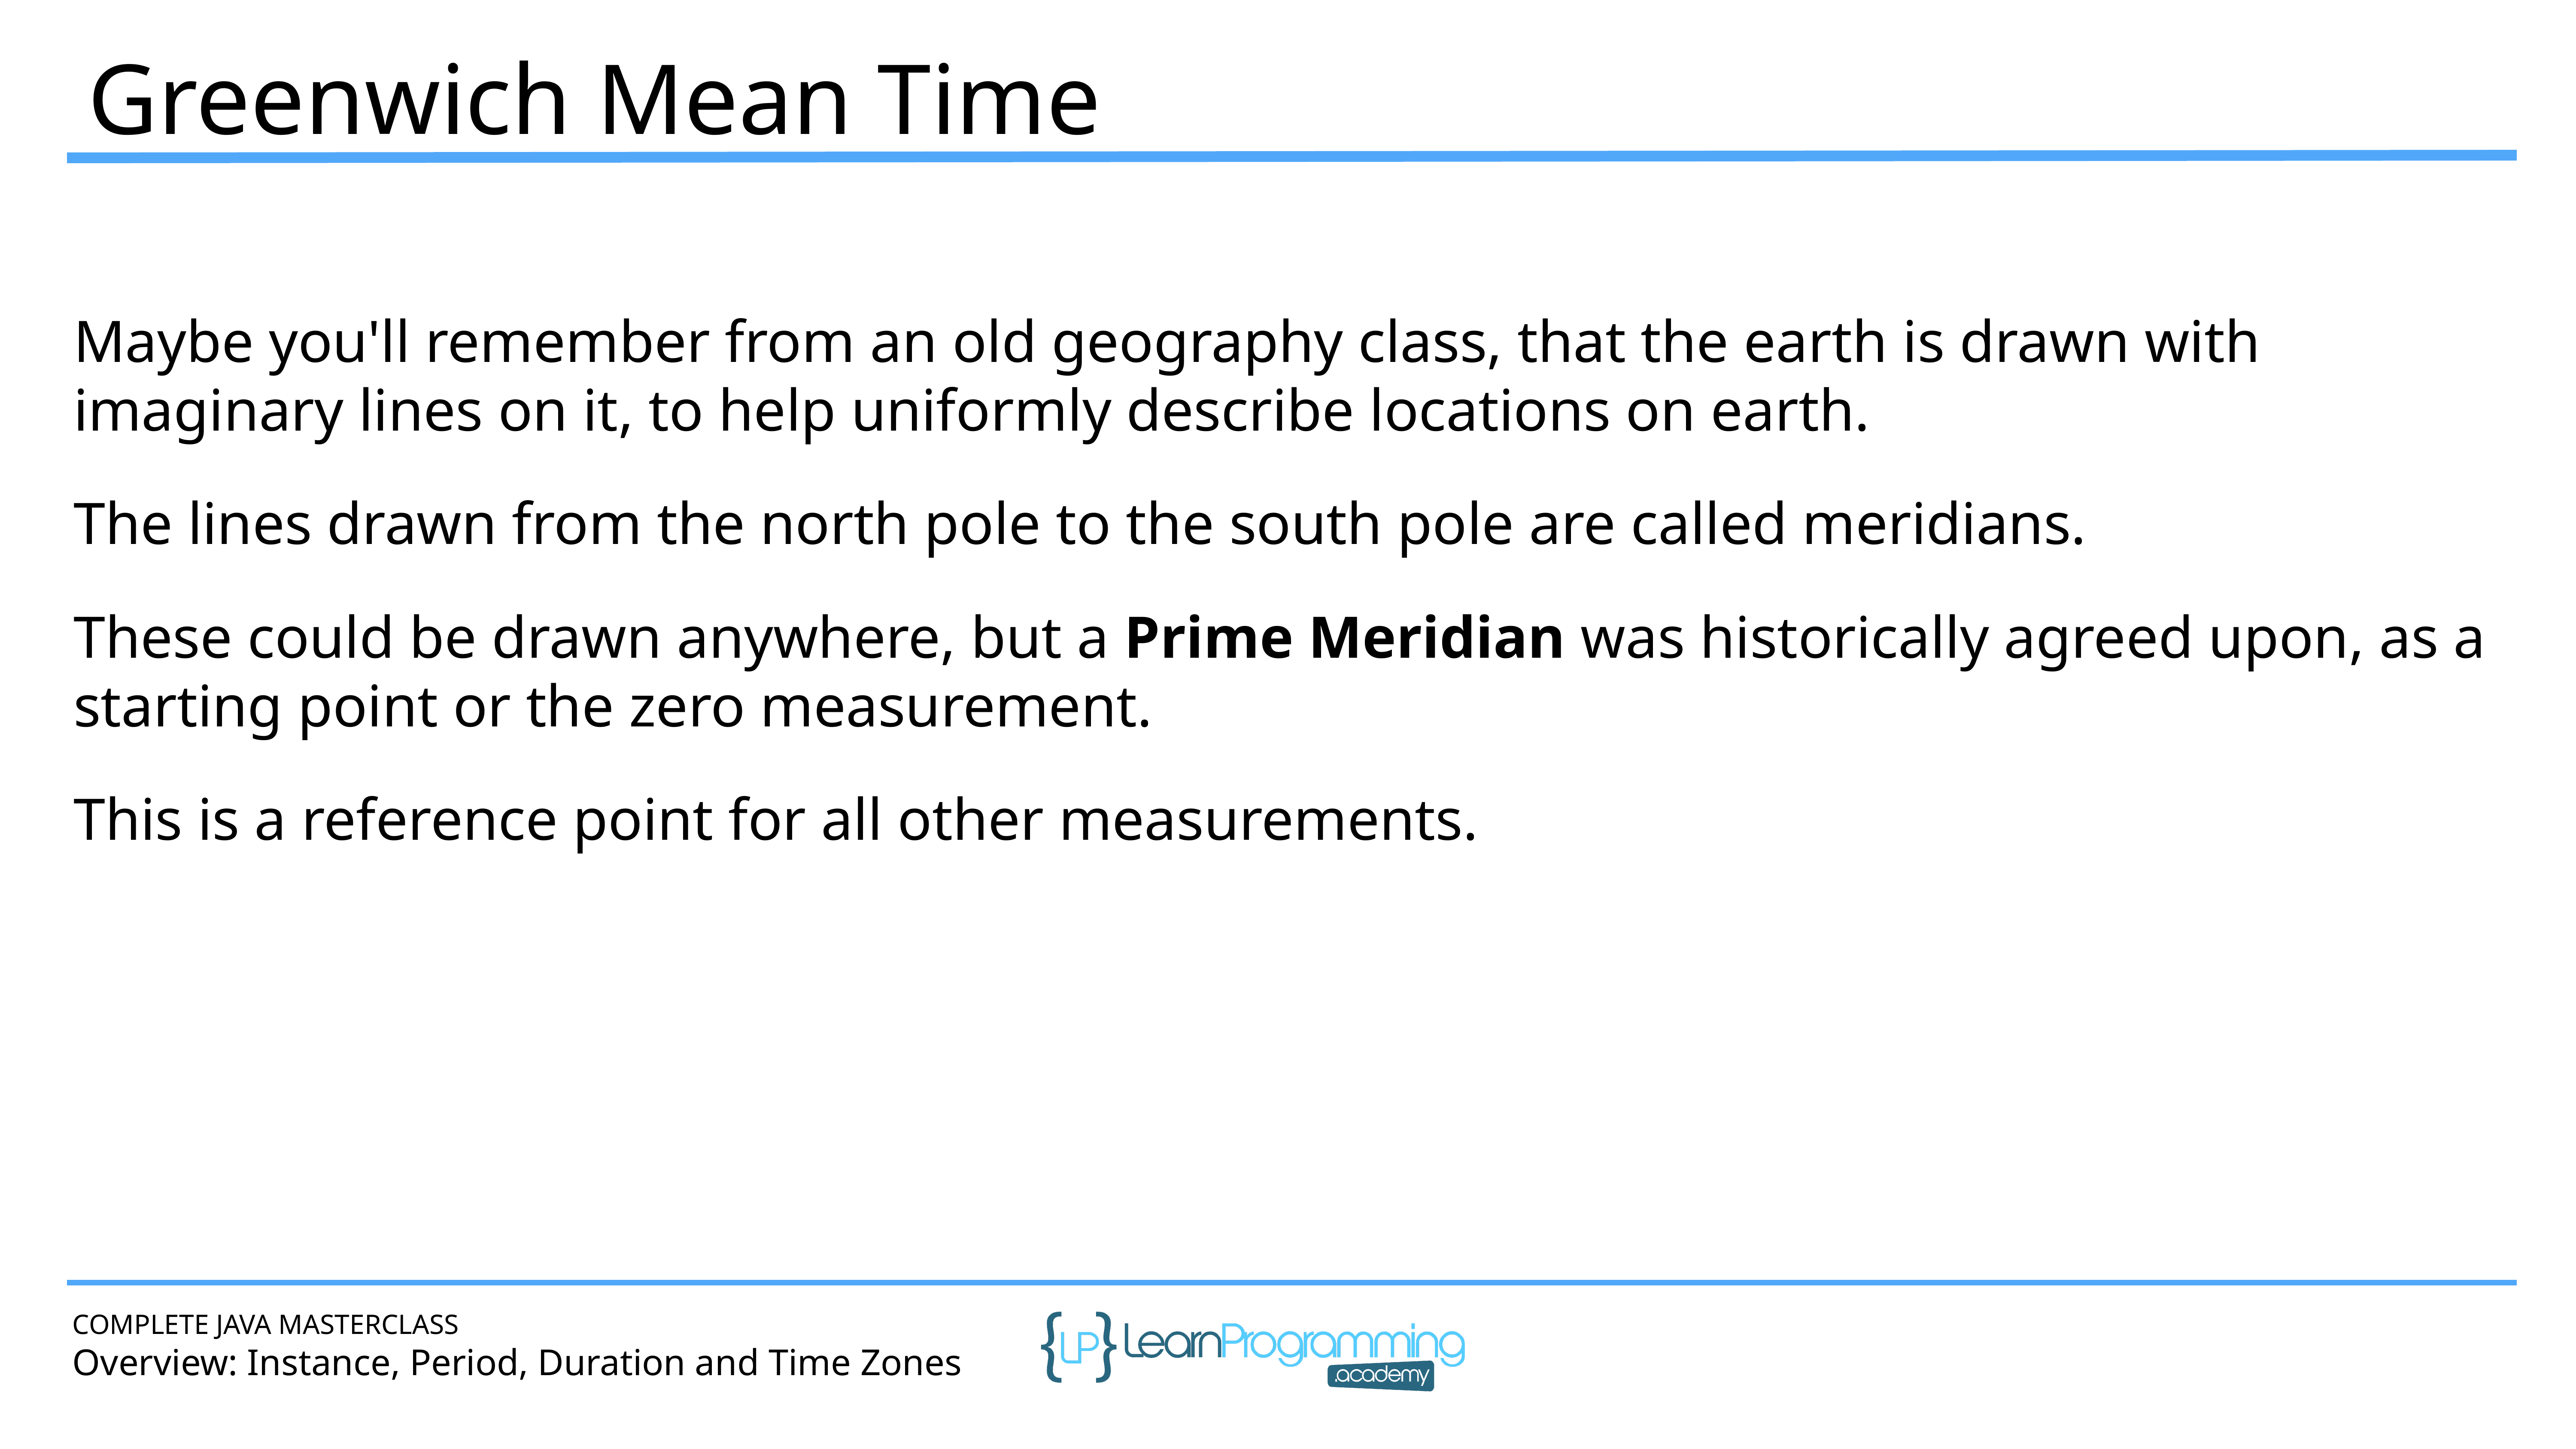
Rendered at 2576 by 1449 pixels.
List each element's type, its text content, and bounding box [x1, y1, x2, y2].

text_box Greenwich Mean Time [82, 32, 1107, 159]
picture [1032, 1302, 1477, 1400]
text_box Maybe you'll remember from an old geography class, that the earth is drawn with imaginary lines on it, to help uniformly describe locations on earth. The lines drawn from the north pole to the south pole are called meridians. These could be drawn anywhere, but a Prime Meridian was historically agreed upon, as a starting point or the zero measurement. This is a reference point for all other measurements. [67, 301, 2517, 1139]
text_box COMPLETE JAVA MASTERCLASS Overview: Instance, Period, Duration and Time Zones [67, 1302, 1030, 1388]
